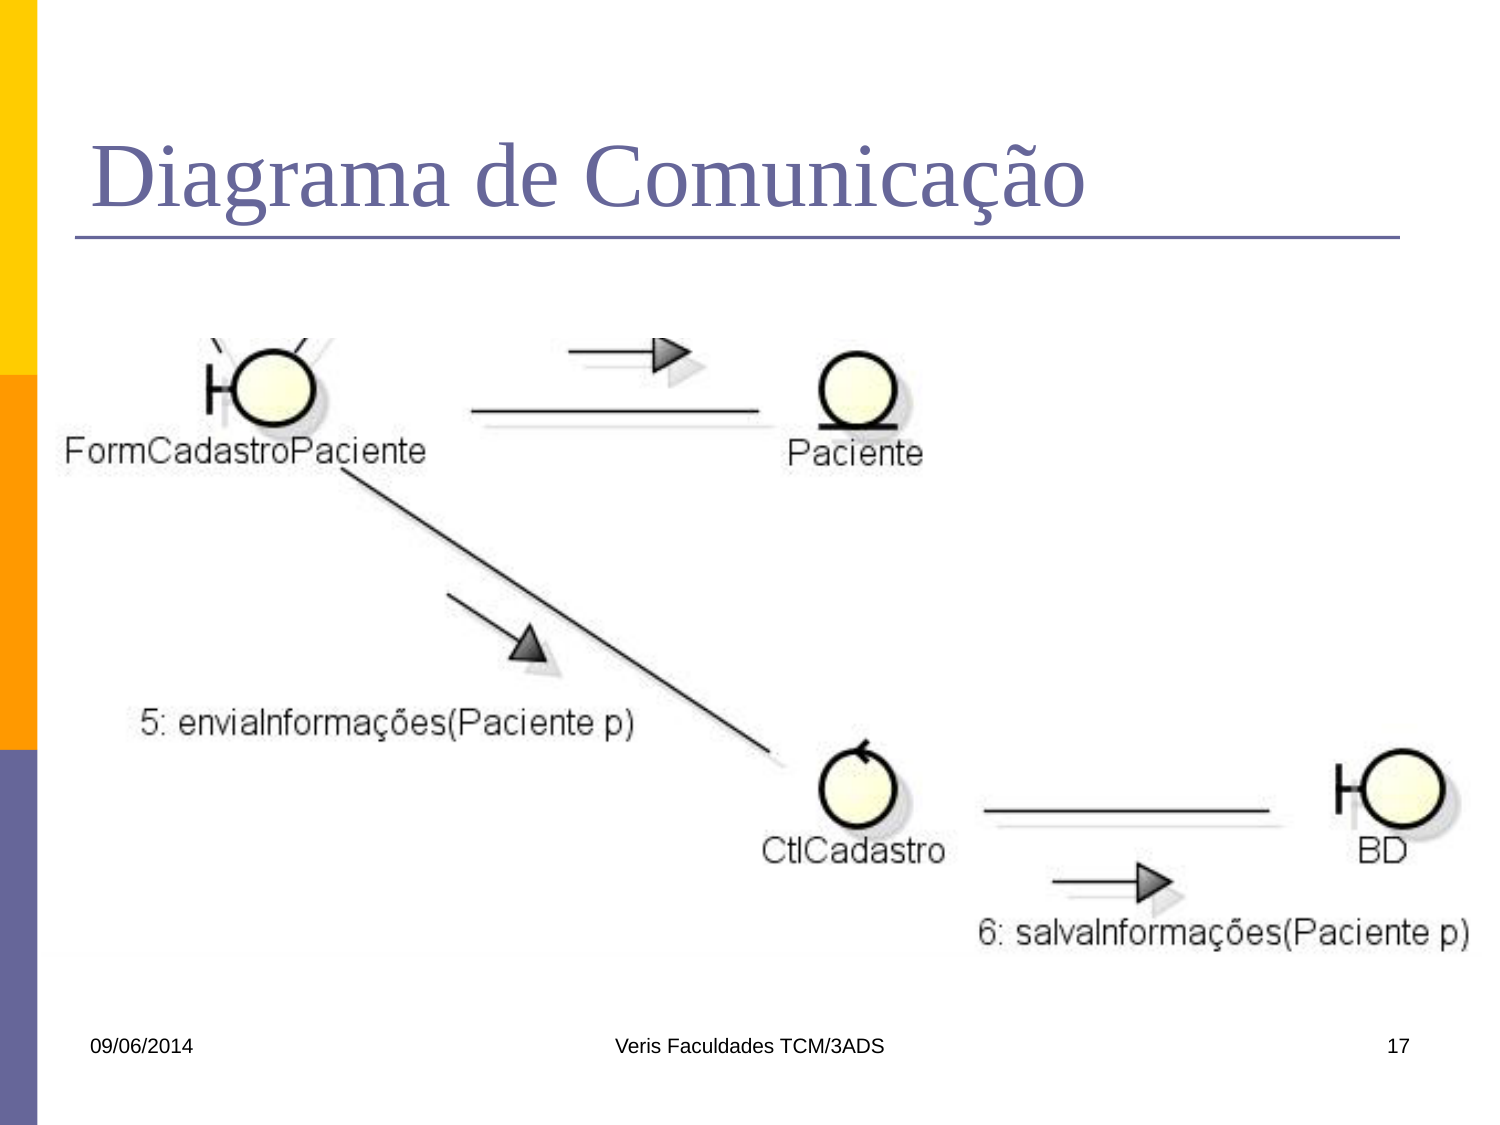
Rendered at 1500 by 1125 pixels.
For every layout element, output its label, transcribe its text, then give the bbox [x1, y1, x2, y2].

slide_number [74, 1024, 426, 1101]
footer Veris Faculdades TCM/3ADS [512, 1024, 988, 1101]
slide_number 17 [1074, 1024, 1426, 1101]
title Diagrama de Comunicação [74, 45, 1426, 233]
picture [41, 337, 1482, 964]
